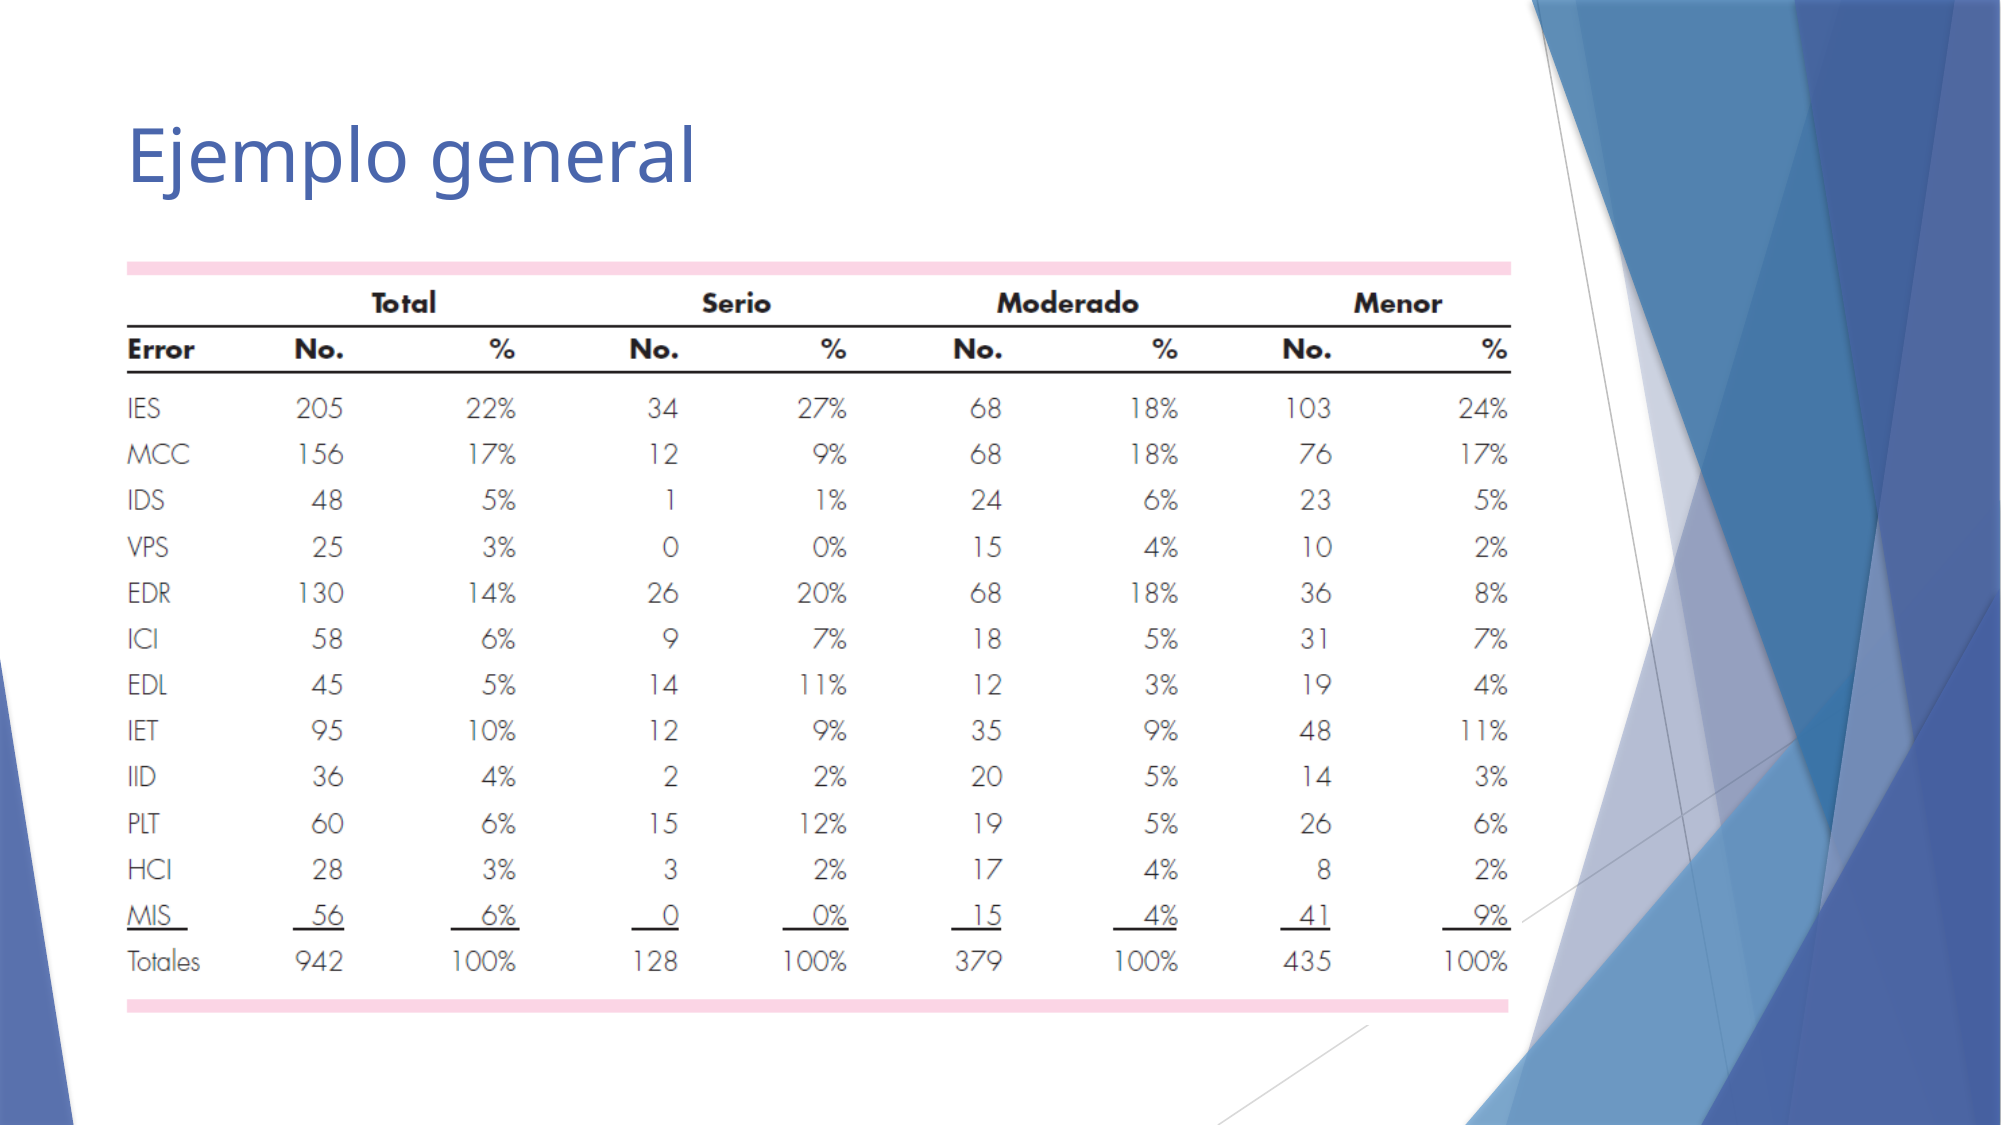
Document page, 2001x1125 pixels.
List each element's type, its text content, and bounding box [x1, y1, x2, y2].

title Ejemplo general [111, 99, 1522, 250]
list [110, 250, 1522, 1026]
